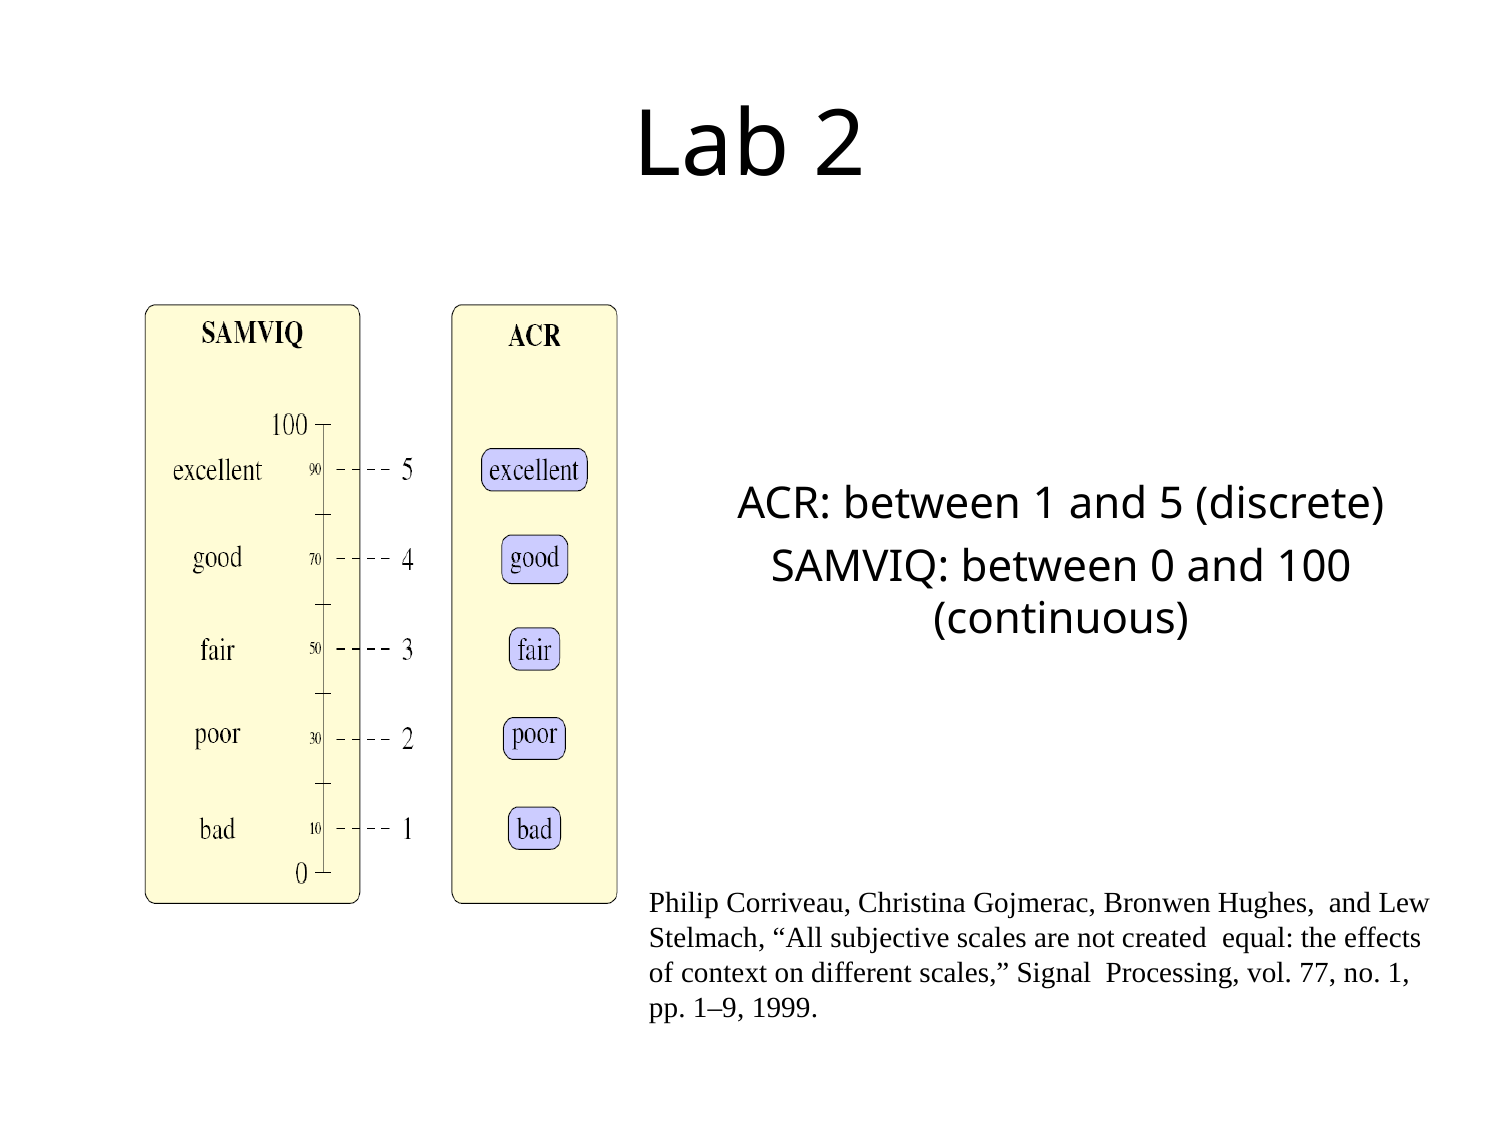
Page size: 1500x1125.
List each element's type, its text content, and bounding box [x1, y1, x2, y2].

text_box ACR: between 1 and 5 (discrete) SAMVIQ: between 0 and 100 (continuous) [647, 474, 1475, 643]
text_box Philip Corriveau, Christina Gojmerac, Bronwen Hughes, and Lew Stelmach, “All subjective scales are not created equal: the effects of context on different scales,” Signal Processing, vol. 77, no. 1, pp. 1–9, 1999. [647, 883, 1450, 1024]
title Lab 2 [75, 45, 1425, 233]
text_box [140, 299, 625, 912]
